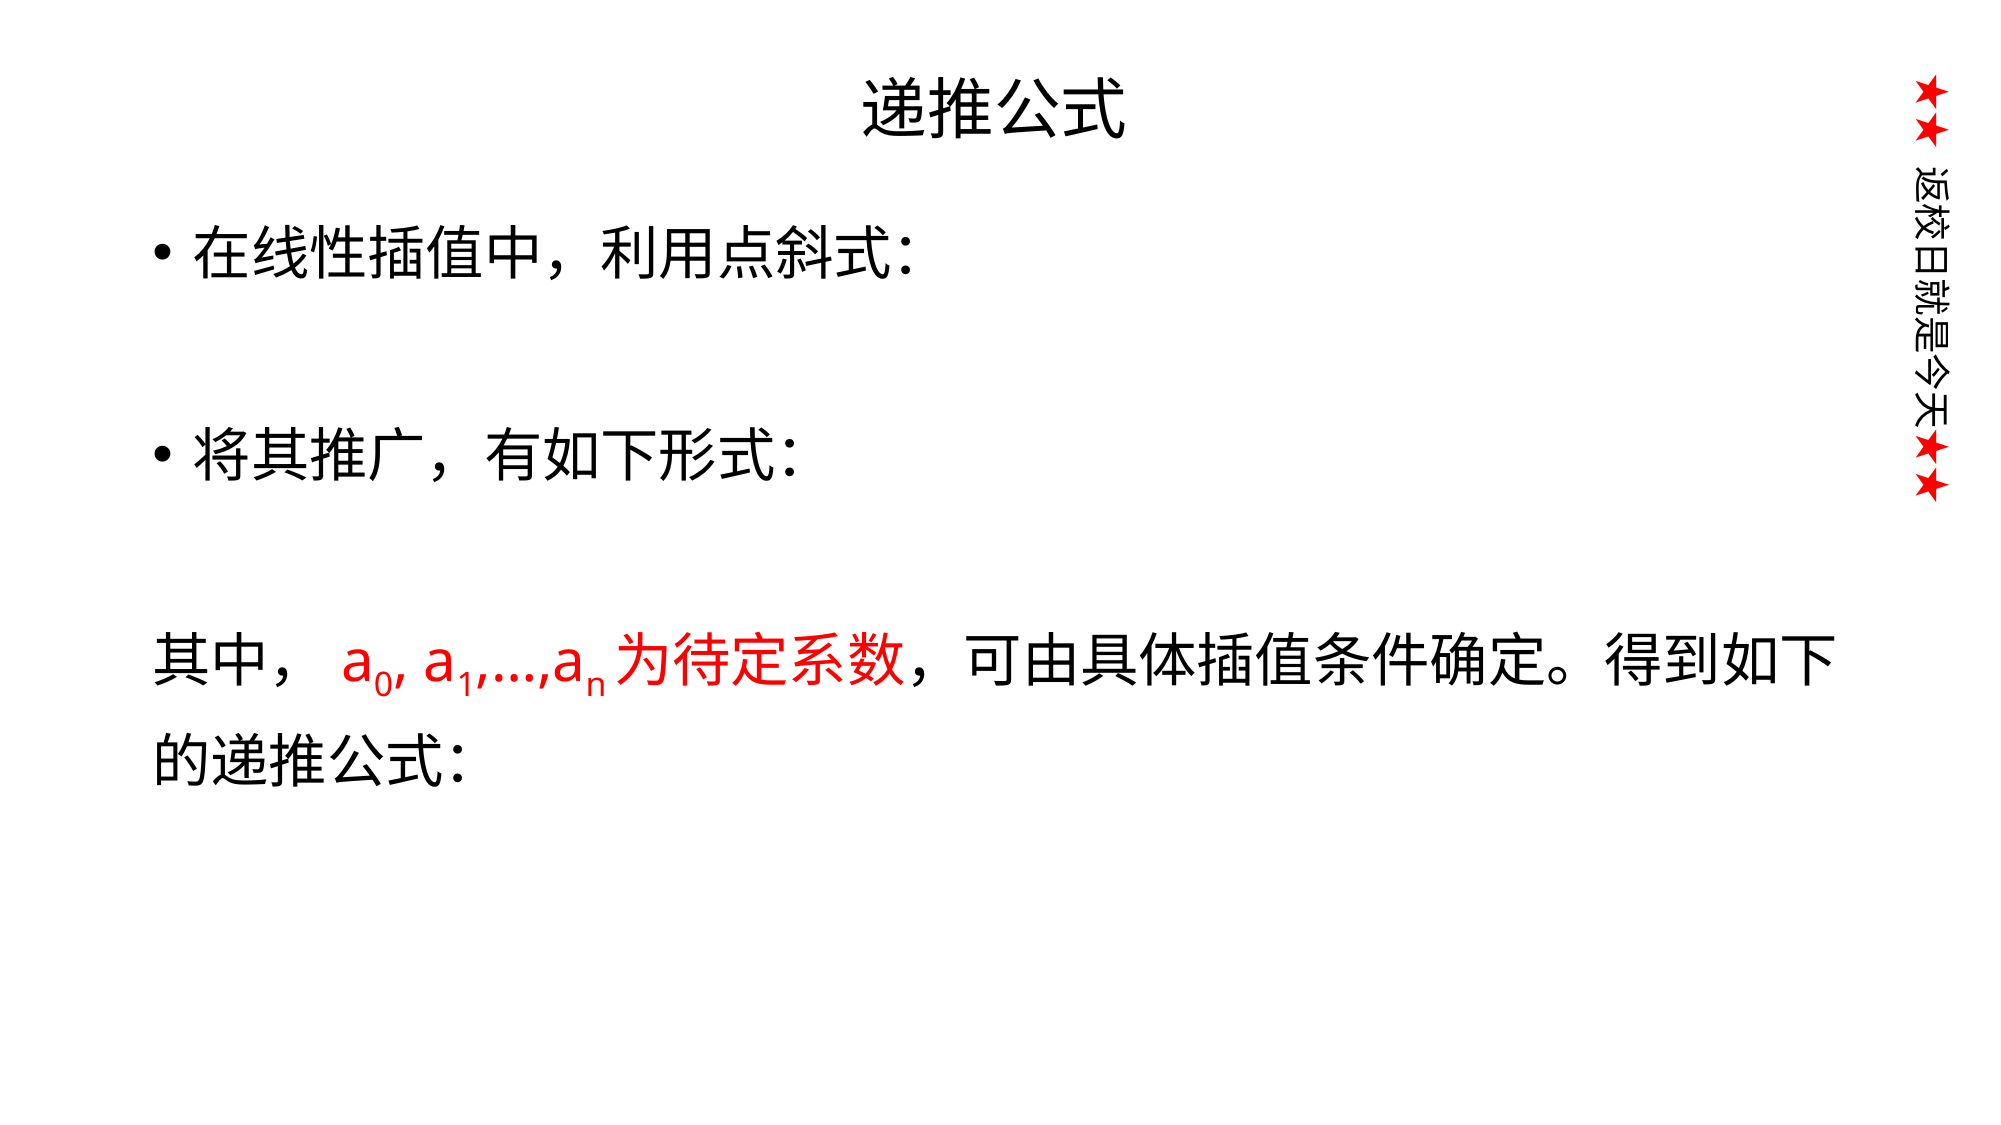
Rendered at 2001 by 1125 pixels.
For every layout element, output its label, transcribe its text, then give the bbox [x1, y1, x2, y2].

title 递推公式 [131, 59, 1857, 165]
